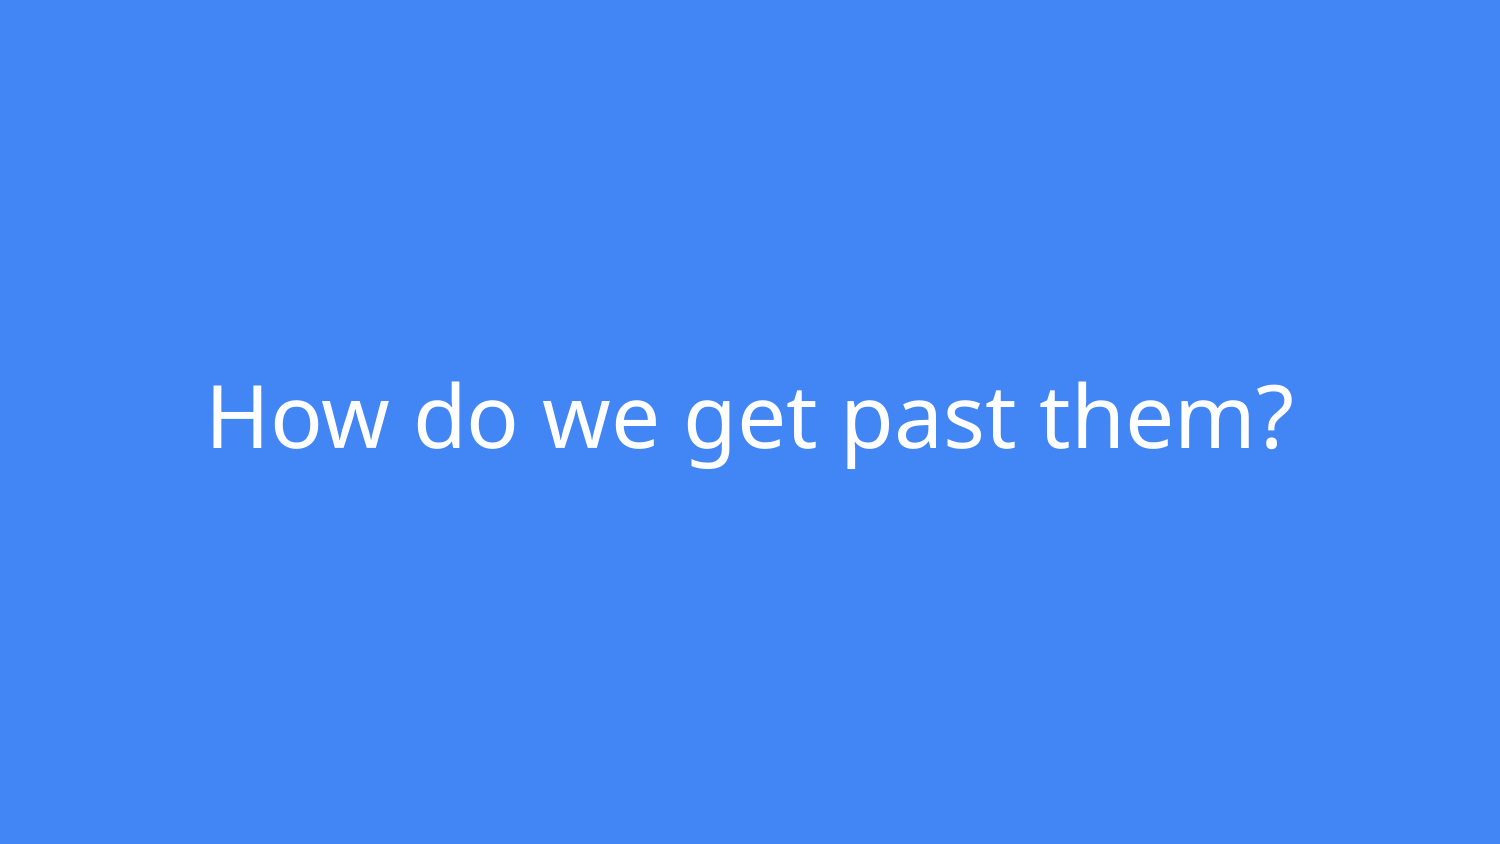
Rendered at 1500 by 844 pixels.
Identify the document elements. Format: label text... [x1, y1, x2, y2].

title How do we get past them? [75, 58, 1425, 771]
